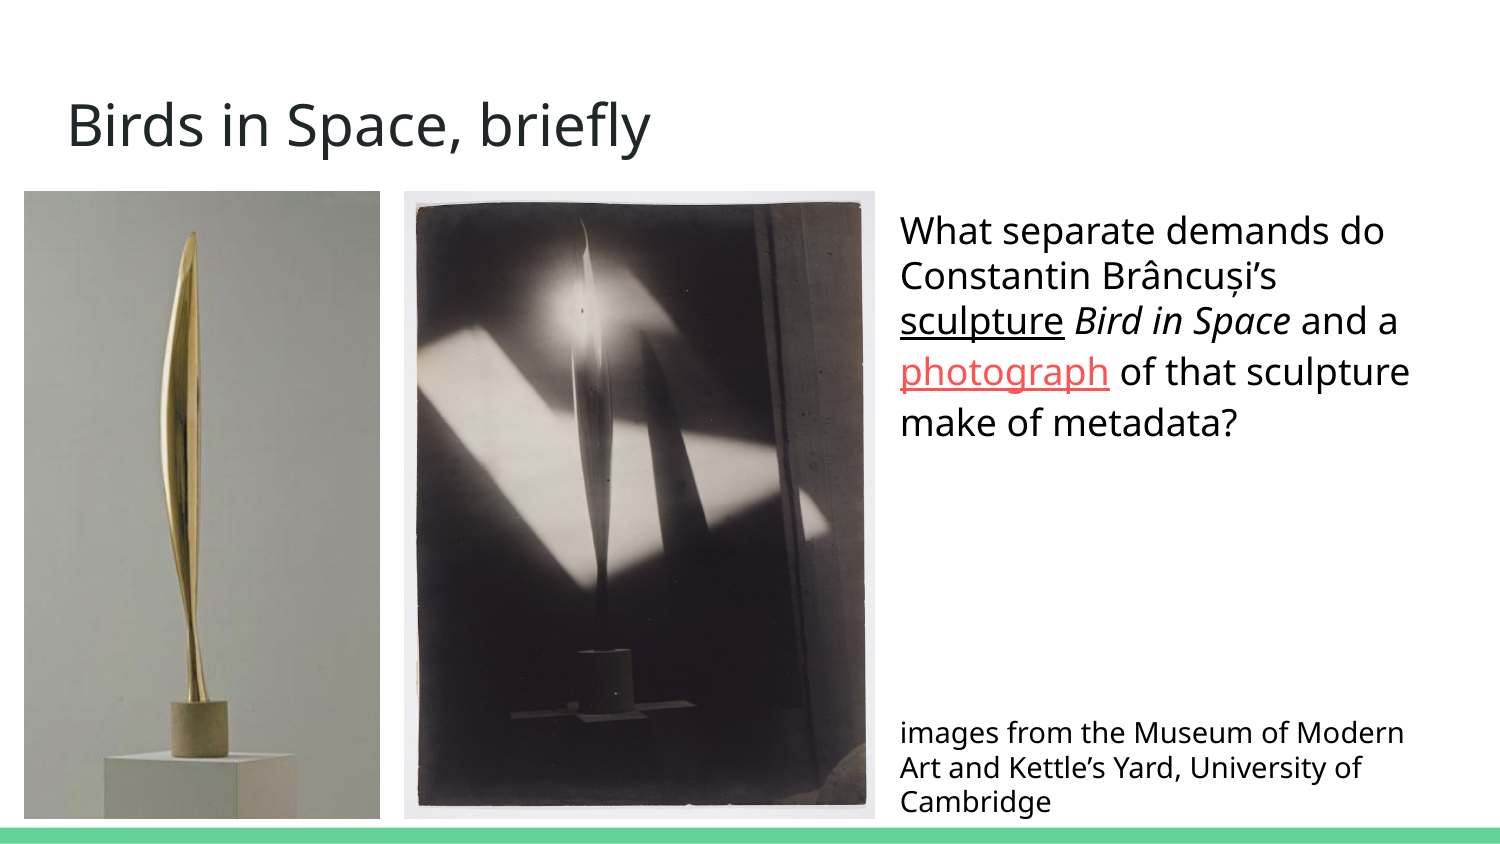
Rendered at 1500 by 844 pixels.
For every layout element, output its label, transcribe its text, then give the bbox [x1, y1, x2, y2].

picture [24, 191, 380, 819]
title Birds in Space, briefly [51, 72, 1449, 167]
picture [404, 191, 875, 819]
text_box What separate demands do Constantin Brâncuși’s sculpture Bird in Space and a photograph of that sculpture make of metadata? images from the Museum of Modern Art and Kettle’s Yard, University of Cambridge [884, 191, 1449, 819]
